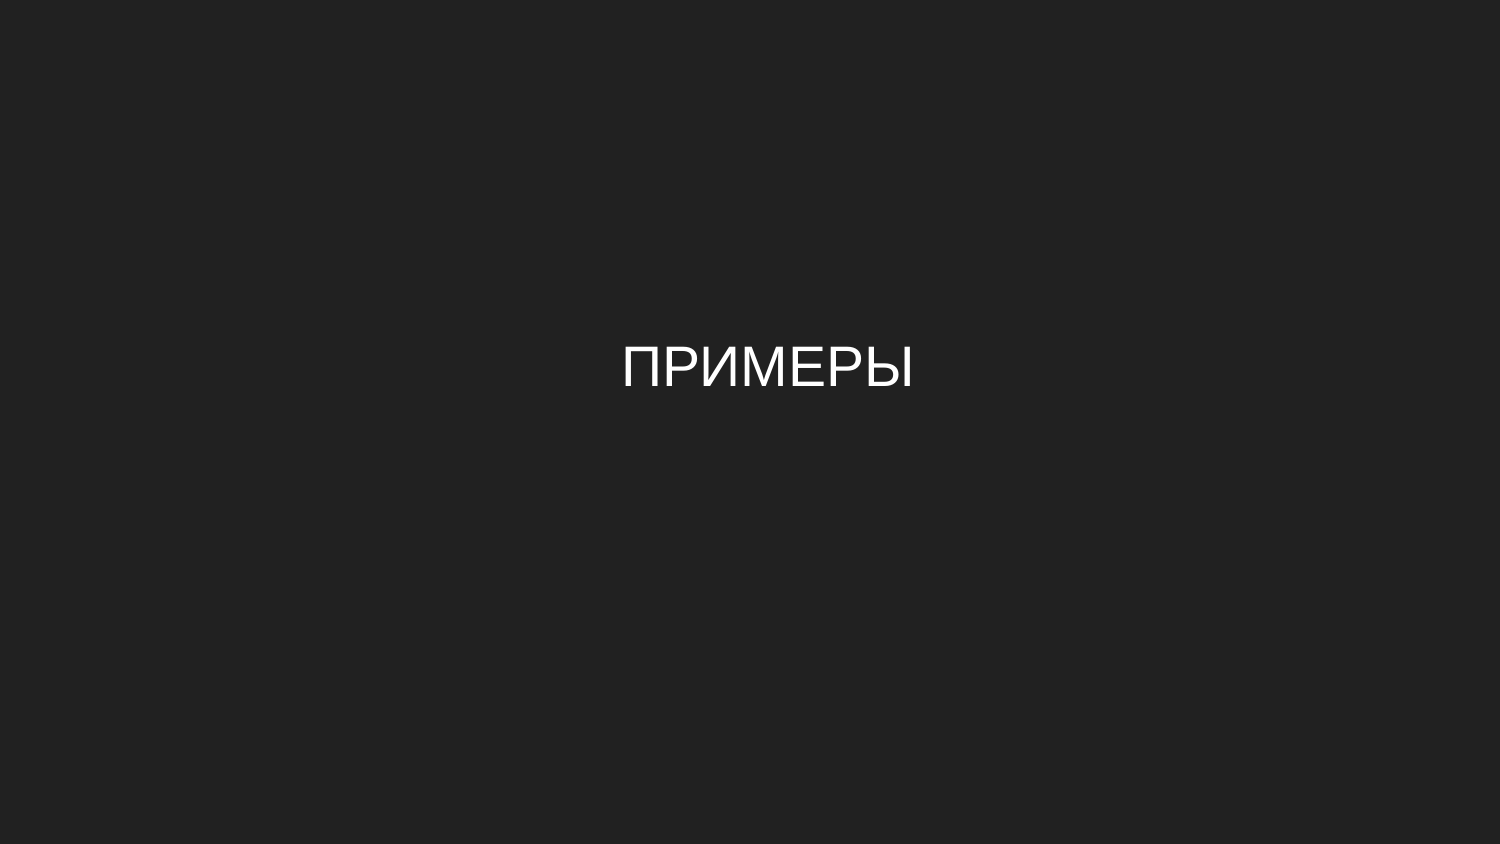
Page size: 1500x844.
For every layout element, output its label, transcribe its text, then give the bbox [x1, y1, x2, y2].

title ПРИМЕРЫ [69, 319, 1467, 414]
